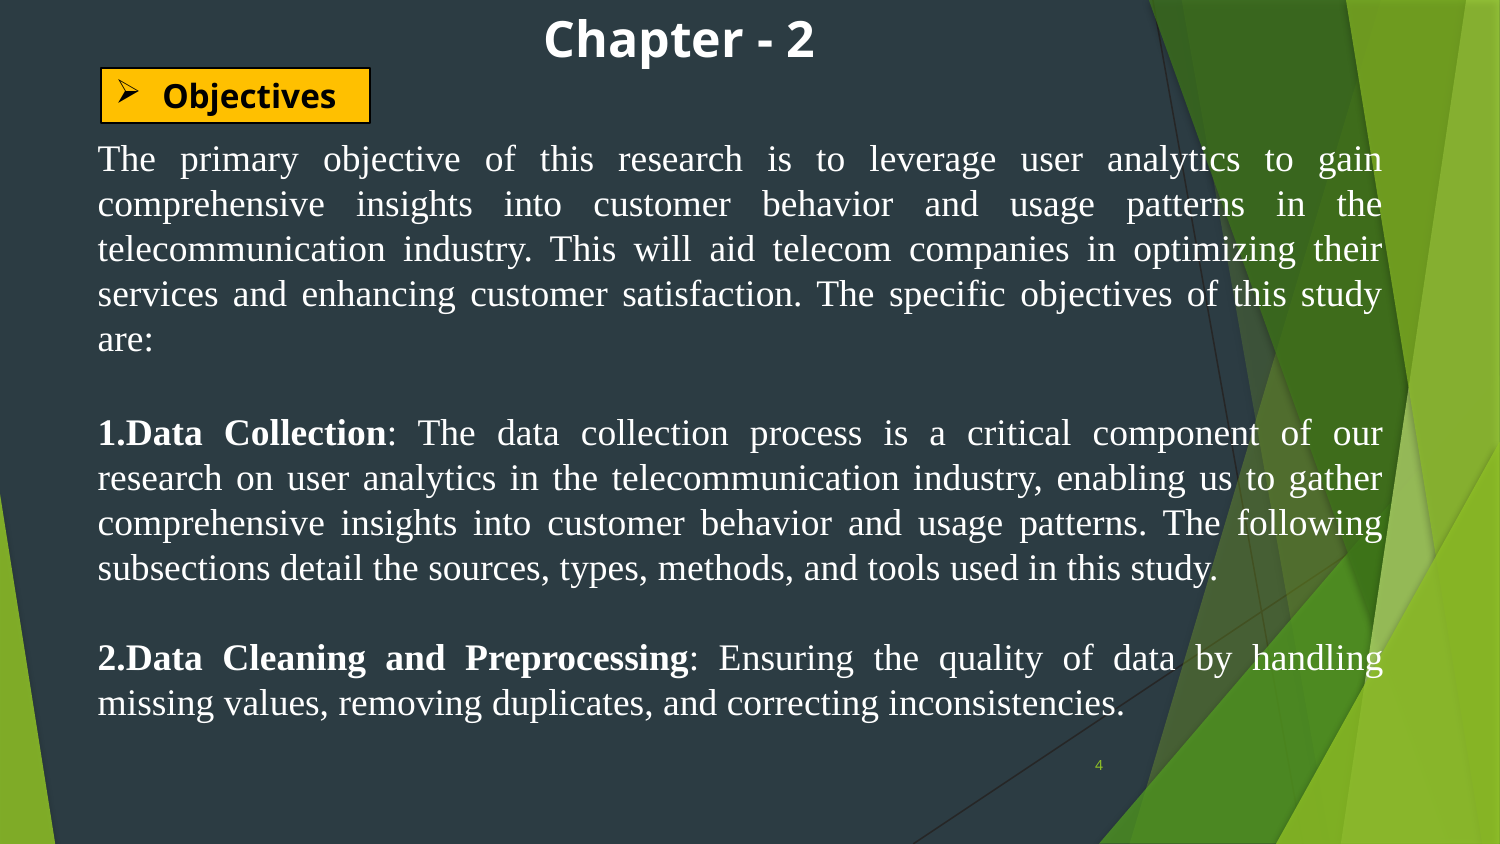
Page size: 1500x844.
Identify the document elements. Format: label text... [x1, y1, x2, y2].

text_box Chapter - 2 [511, 0, 848, 75]
slide_number 4 [1056, 743, 1141, 789]
text_box The primary objective of this research is to leverage user analytics to gain comprehensive insights into customer behavior and usage patterns in the telecommunication industry. This will aid telecom companies in optimizing their services and enhancing customer satisfaction. The specific objectives of this study are: [82, 126, 1400, 367]
text_box Objectives [100, 67, 371, 124]
text_box 1.Data Collection: The data collection process is a critical component of our research on user analytics in the telecommunication industry, enabling us to gather comprehensive insights into customer behavior and usage patterns. The following subsections detail the sources, types, methods, and tools used in this study. 2.Data Cleaning and Preprocessing: Ensuring the quality of data by handling missing values, removing duplicates, and correcting inconsistencies. [82, 400, 1400, 731]
